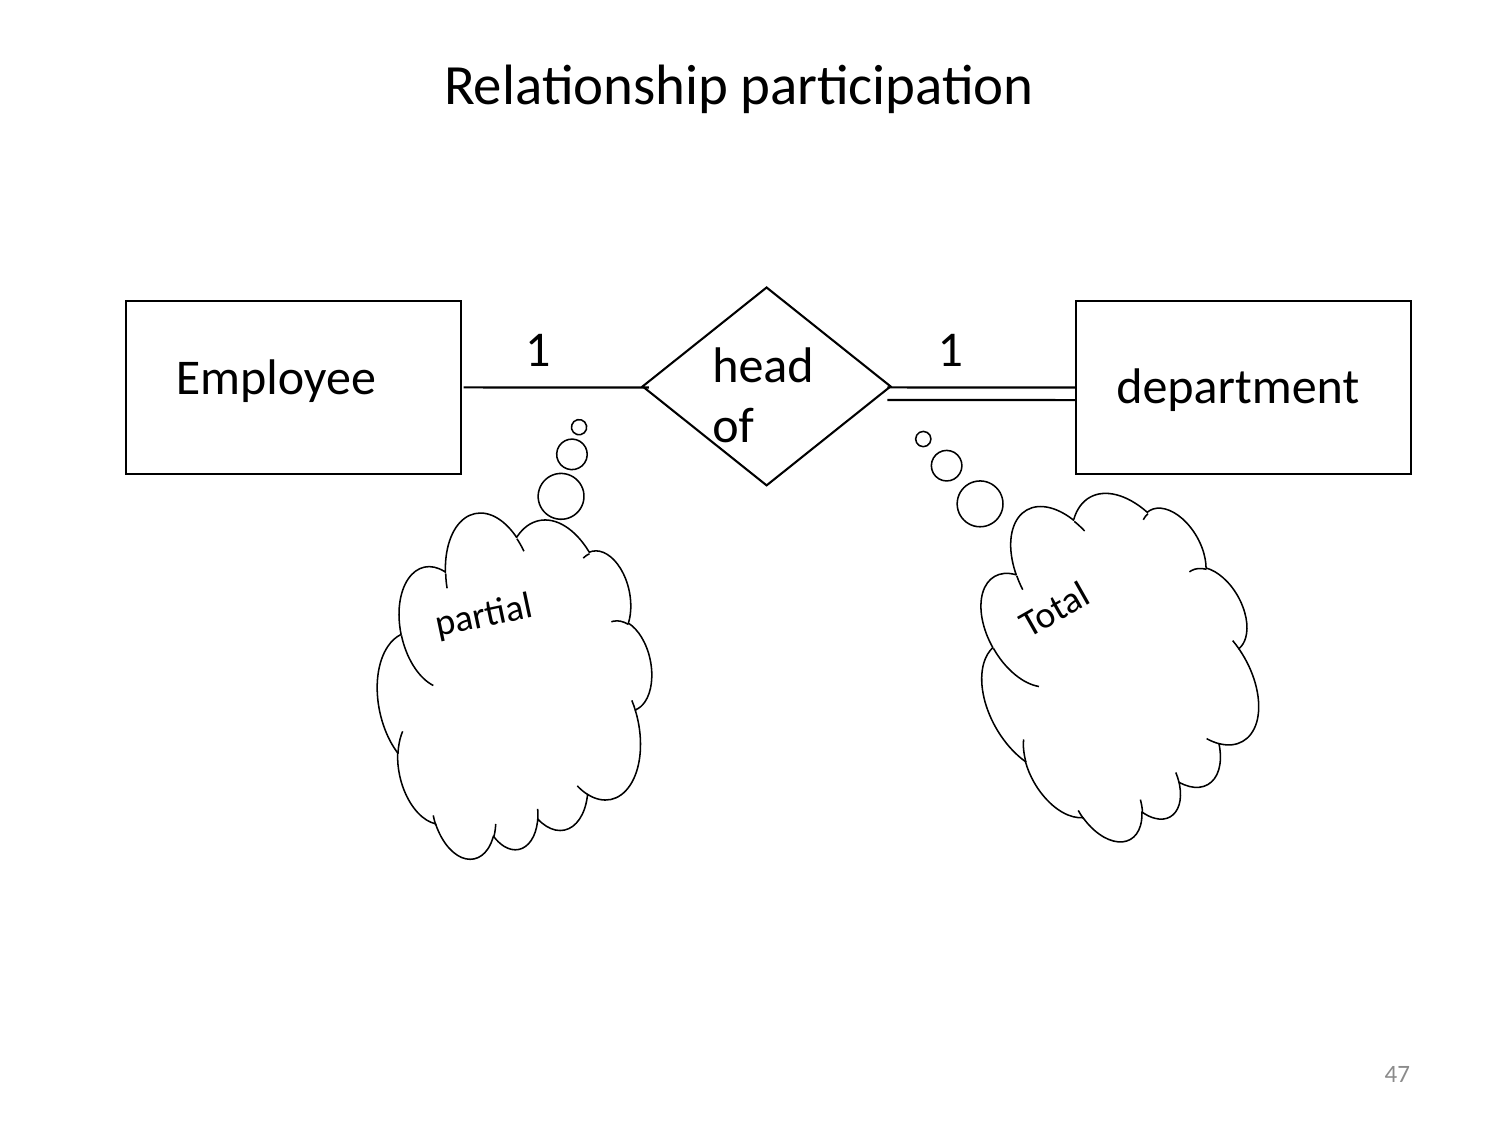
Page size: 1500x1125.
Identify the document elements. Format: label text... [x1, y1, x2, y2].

text_box [734, 460, 799, 486]
text_box partial [571, 419, 587, 435]
text_box [642, 343, 697, 430]
text_box partial [556, 439, 588, 470]
text_box department [1101, 346, 1375, 422]
text_box Total [957, 480, 1003, 527]
text_box [125, 301, 462, 474]
text_box partial [377, 513, 652, 860]
text_box 1 [510, 309, 566, 384]
text_box Total [980, 493, 1259, 842]
text_box [720, 287, 813, 324]
text_box Employee [161, 337, 392, 412]
text_box Total [915, 431, 931, 447]
title Relationship participation [43, 39, 1450, 124]
text_box [1075, 301, 1412, 474]
text_box Total [931, 450, 962, 481]
slide_number 47 [1074, 1042, 1425, 1103]
text_box head of [697, 324, 829, 460]
text_box partial [538, 473, 584, 520]
text_box 1 [922, 309, 978, 384]
text_box [829, 337, 891, 436]
